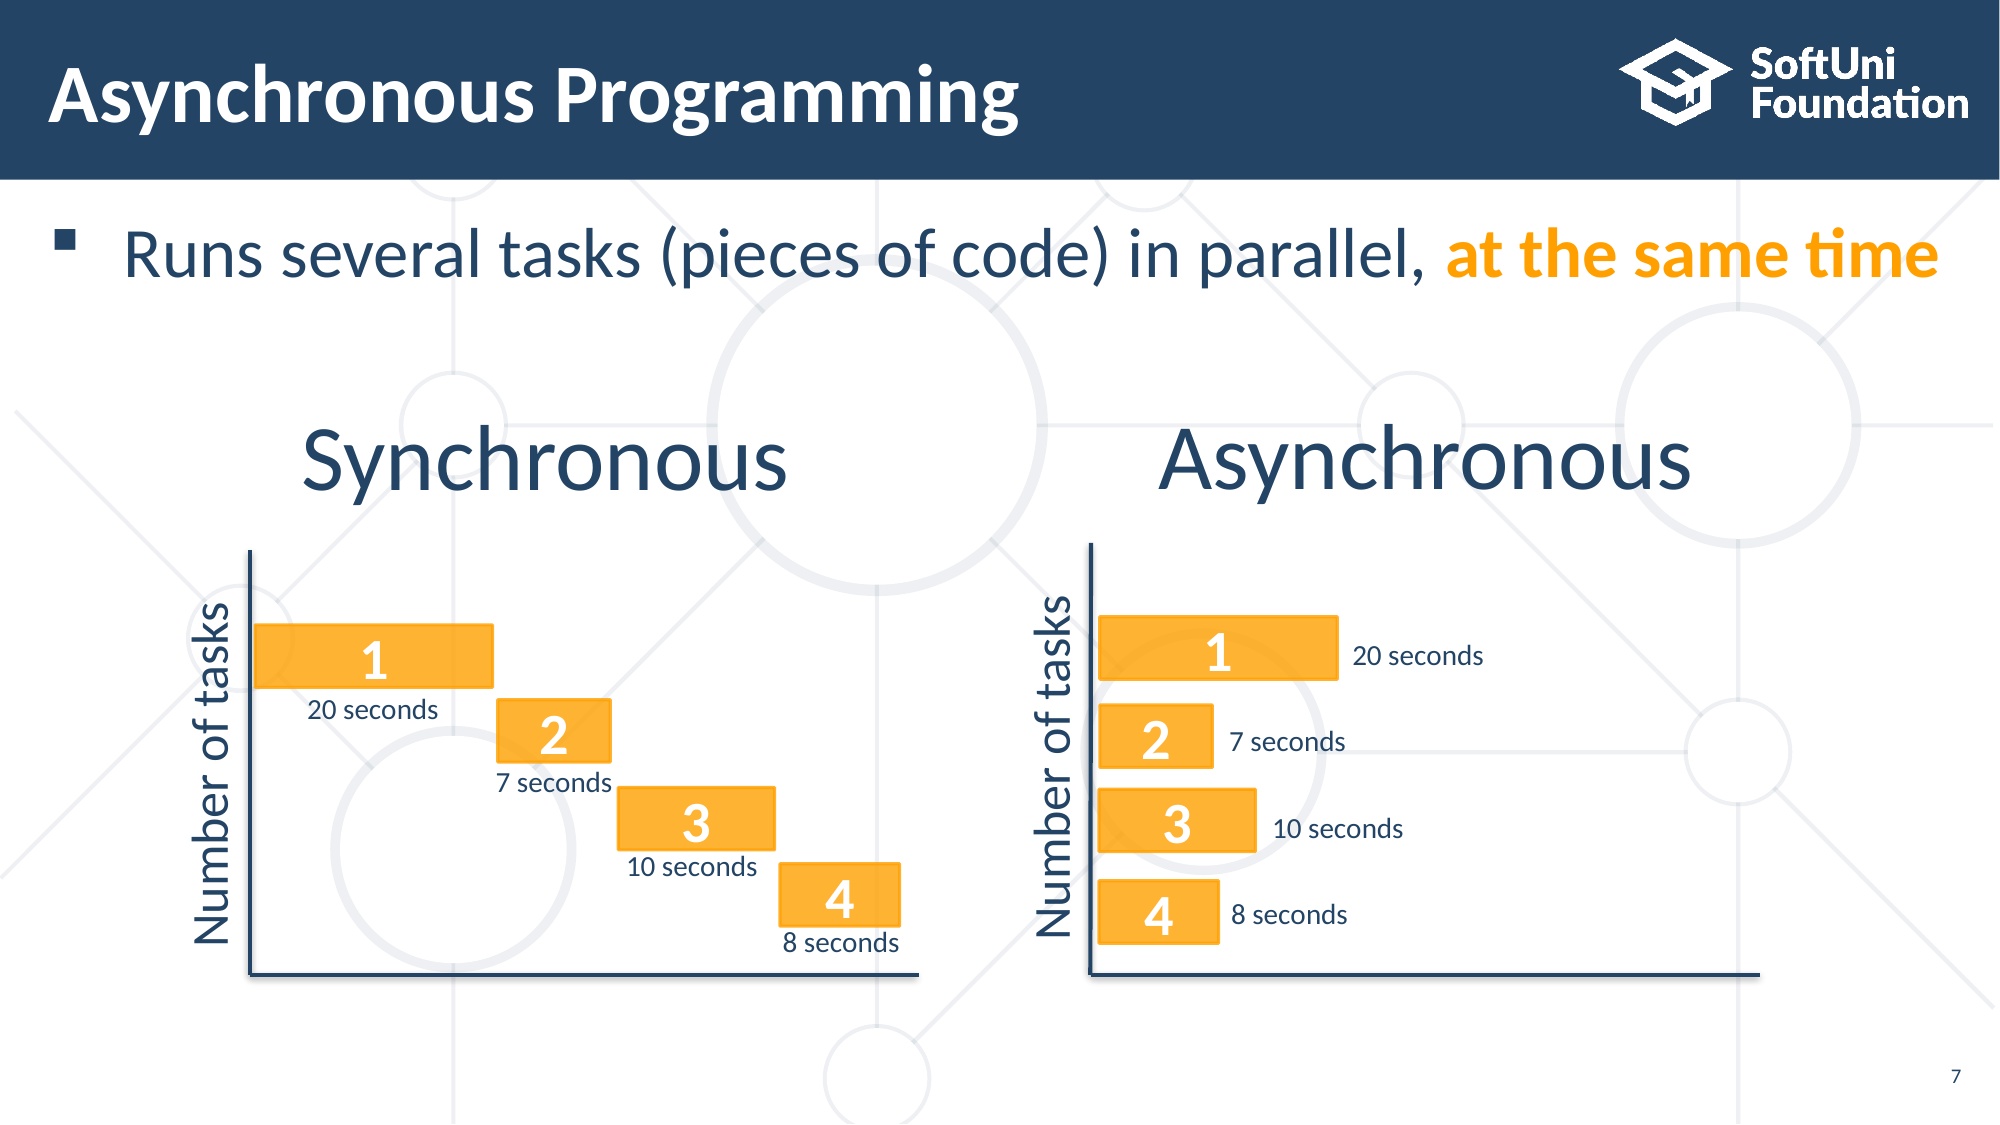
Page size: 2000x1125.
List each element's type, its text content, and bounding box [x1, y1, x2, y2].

slide_number 7 [1896, 1049, 1968, 1101]
text_box 8 seconds [1202, 888, 1377, 939]
text_box 10 seconds [1250, 801, 1426, 852]
text_box 4 [778, 862, 902, 916]
picture [1618, 38, 1968, 126]
text_box Number of tasks [1002, 582, 1085, 953]
text_box 20 seconds [285, 682, 461, 733]
text_box 3 [616, 785, 777, 839]
text_box 20 seconds [1330, 629, 1506, 680]
text_box 2 [1098, 703, 1214, 770]
text_box 1 [255, 623, 495, 689]
text_box Asynchronous [1094, 388, 1758, 516]
text_box 7 seconds [1200, 714, 1376, 765]
text_box 8 seconds [753, 916, 929, 967]
text_box 10 seconds [604, 839, 780, 890]
text_box Synchronous [214, 388, 877, 517]
text_box 4 [1097, 879, 1221, 945]
text_box 2 [496, 698, 612, 755]
text_box 7 seconds [466, 755, 642, 806]
text_box 1 [1098, 615, 1339, 681]
list Runs several tasks (pieces of code) in parallel, at the same time [31, 196, 1988, 1050]
text_box 3 [1097, 787, 1257, 854]
title Asynchronous Programming [31, 16, 1591, 162]
text_box Number of tasks [160, 589, 245, 960]
